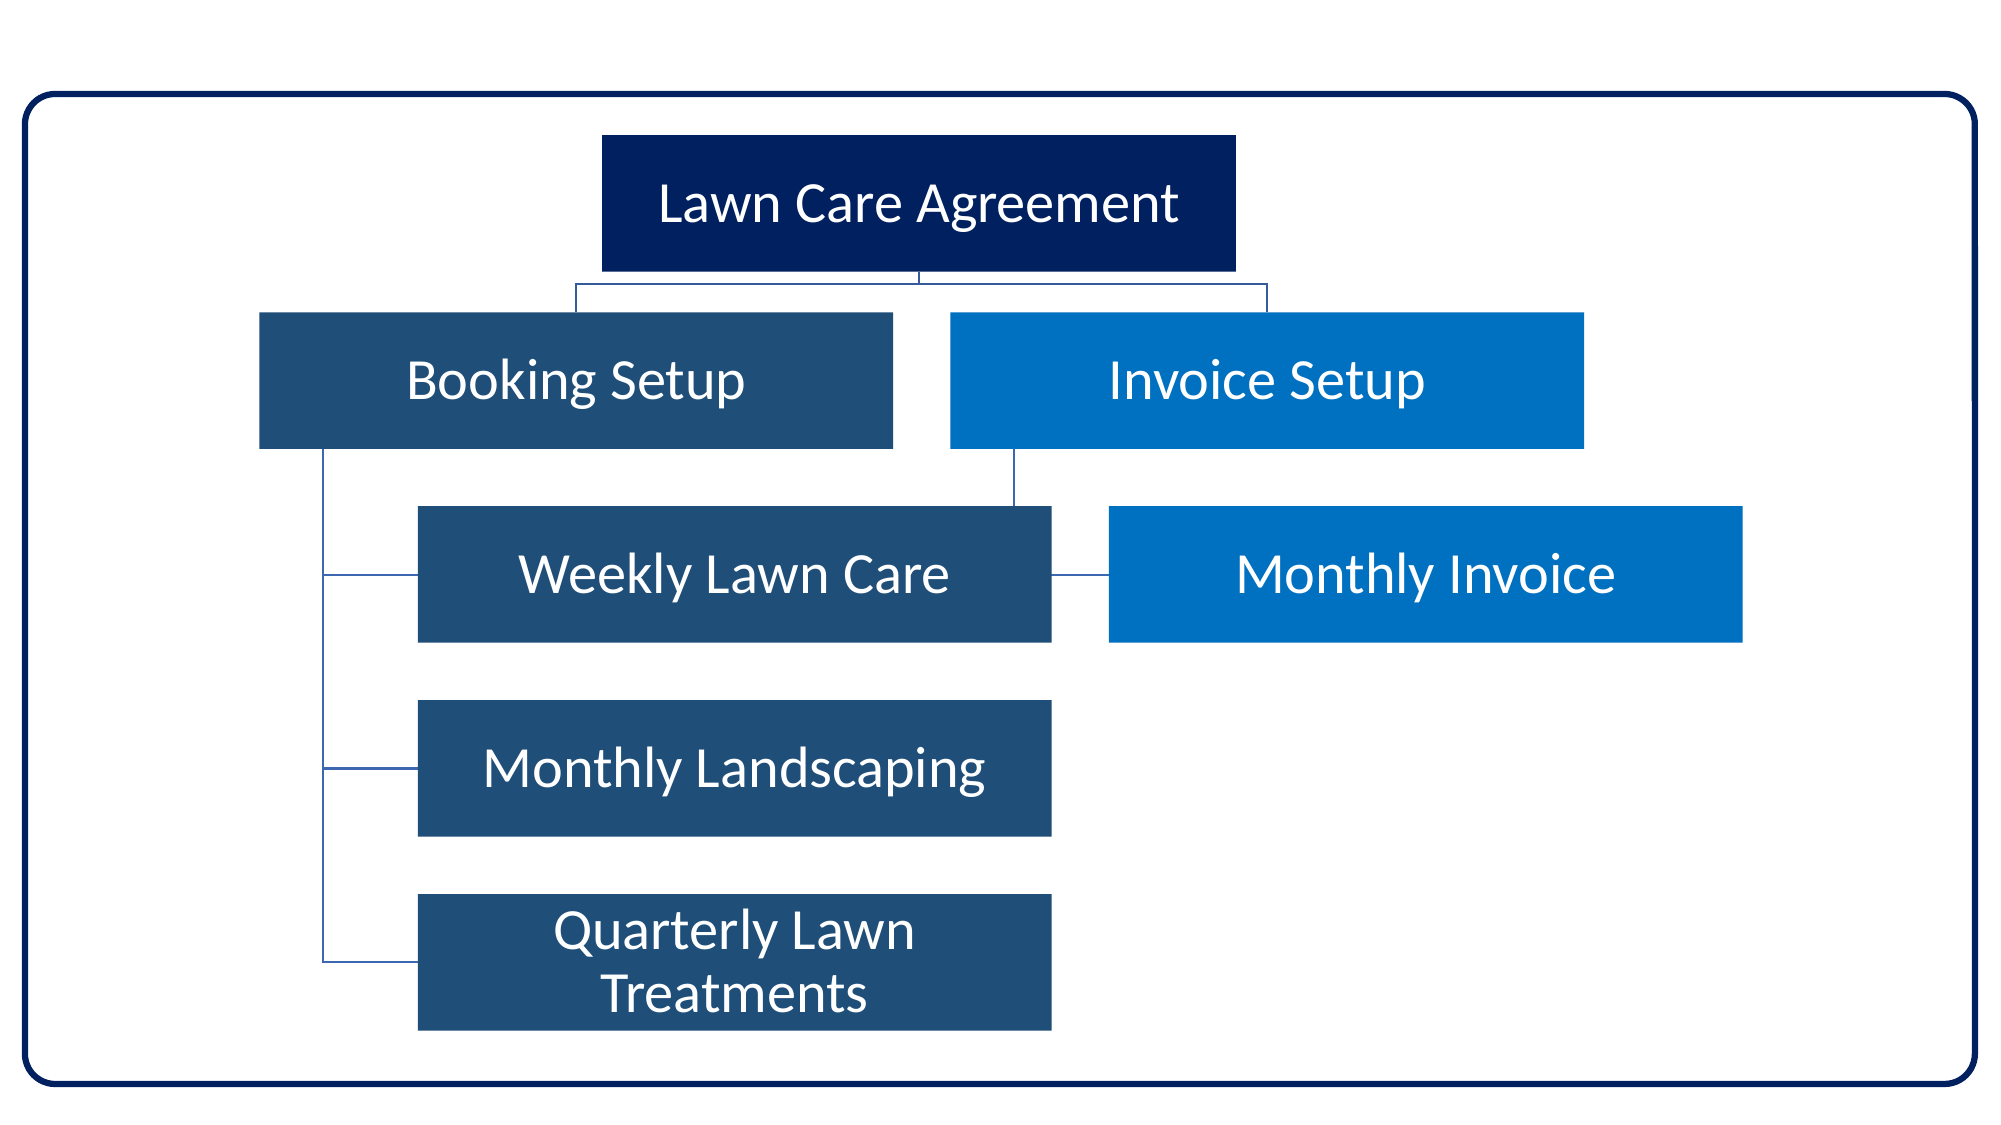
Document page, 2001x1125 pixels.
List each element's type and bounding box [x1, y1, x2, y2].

text_box [48, 117, 1954, 1031]
text_box [23, 92, 1976, 1086]
